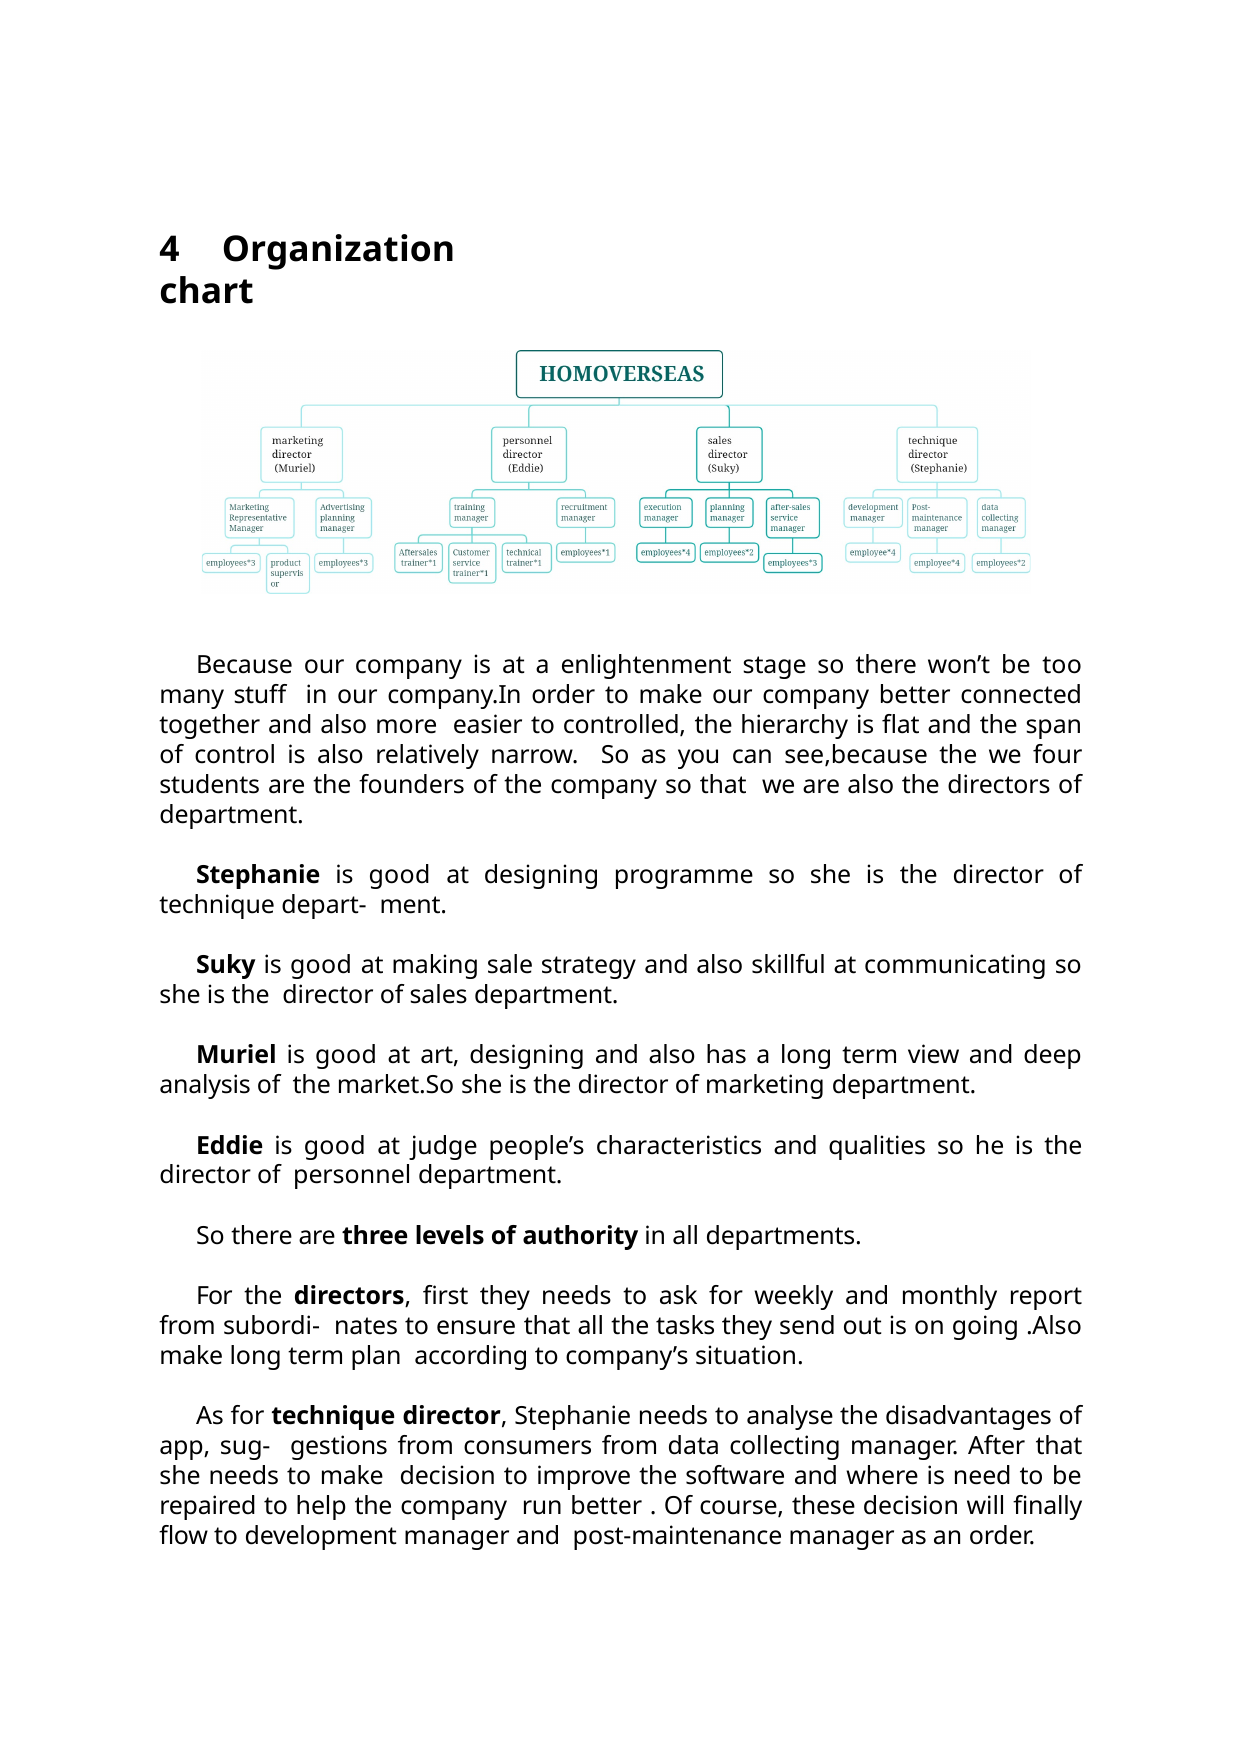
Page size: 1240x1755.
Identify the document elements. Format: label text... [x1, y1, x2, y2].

text_box 4 Organization chart [157, 223, 554, 311]
text_box Because our company is at a enlightenment stage so there won’t be too many stuff in our company.In order to make our company better connected together and also more easier to controlled, the hierarchy is flat and the span of control is also relatively narrow. So as you can see,because the we four students are the founders of the company so that we are also the directors of department. Stephanie is good at designing programme so she is the director of technique depart- ment. Suky is good at making sale strategy and also skillful at communicating so she is the director of sales department. Muriel is good at art, designing and also has a long term view and deep analysis of the market.So she is the director of marketing department. Eddie is good at judge people’s characteristics and qualities so he is the director of personnel department. So there are three levels of authority in all departments. For the directors, first they needs to ask for weekly and monthly report from subordi- nates to ensure that all the tasks they send out is on going .Also make long term plan according to company’s situation. As for technique director, Stephanie needs to analyse the disadvantages of app, sug- gestions from consumers from data collecting manager. After that she needs to make decision to improve the software and where is need to be repaired to help the company run better . Of course, these decision will finally flow to development manager and post-maintenance manager as an order. [157, 646, 1083, 1550]
text_box [201, 350, 1031, 594]
